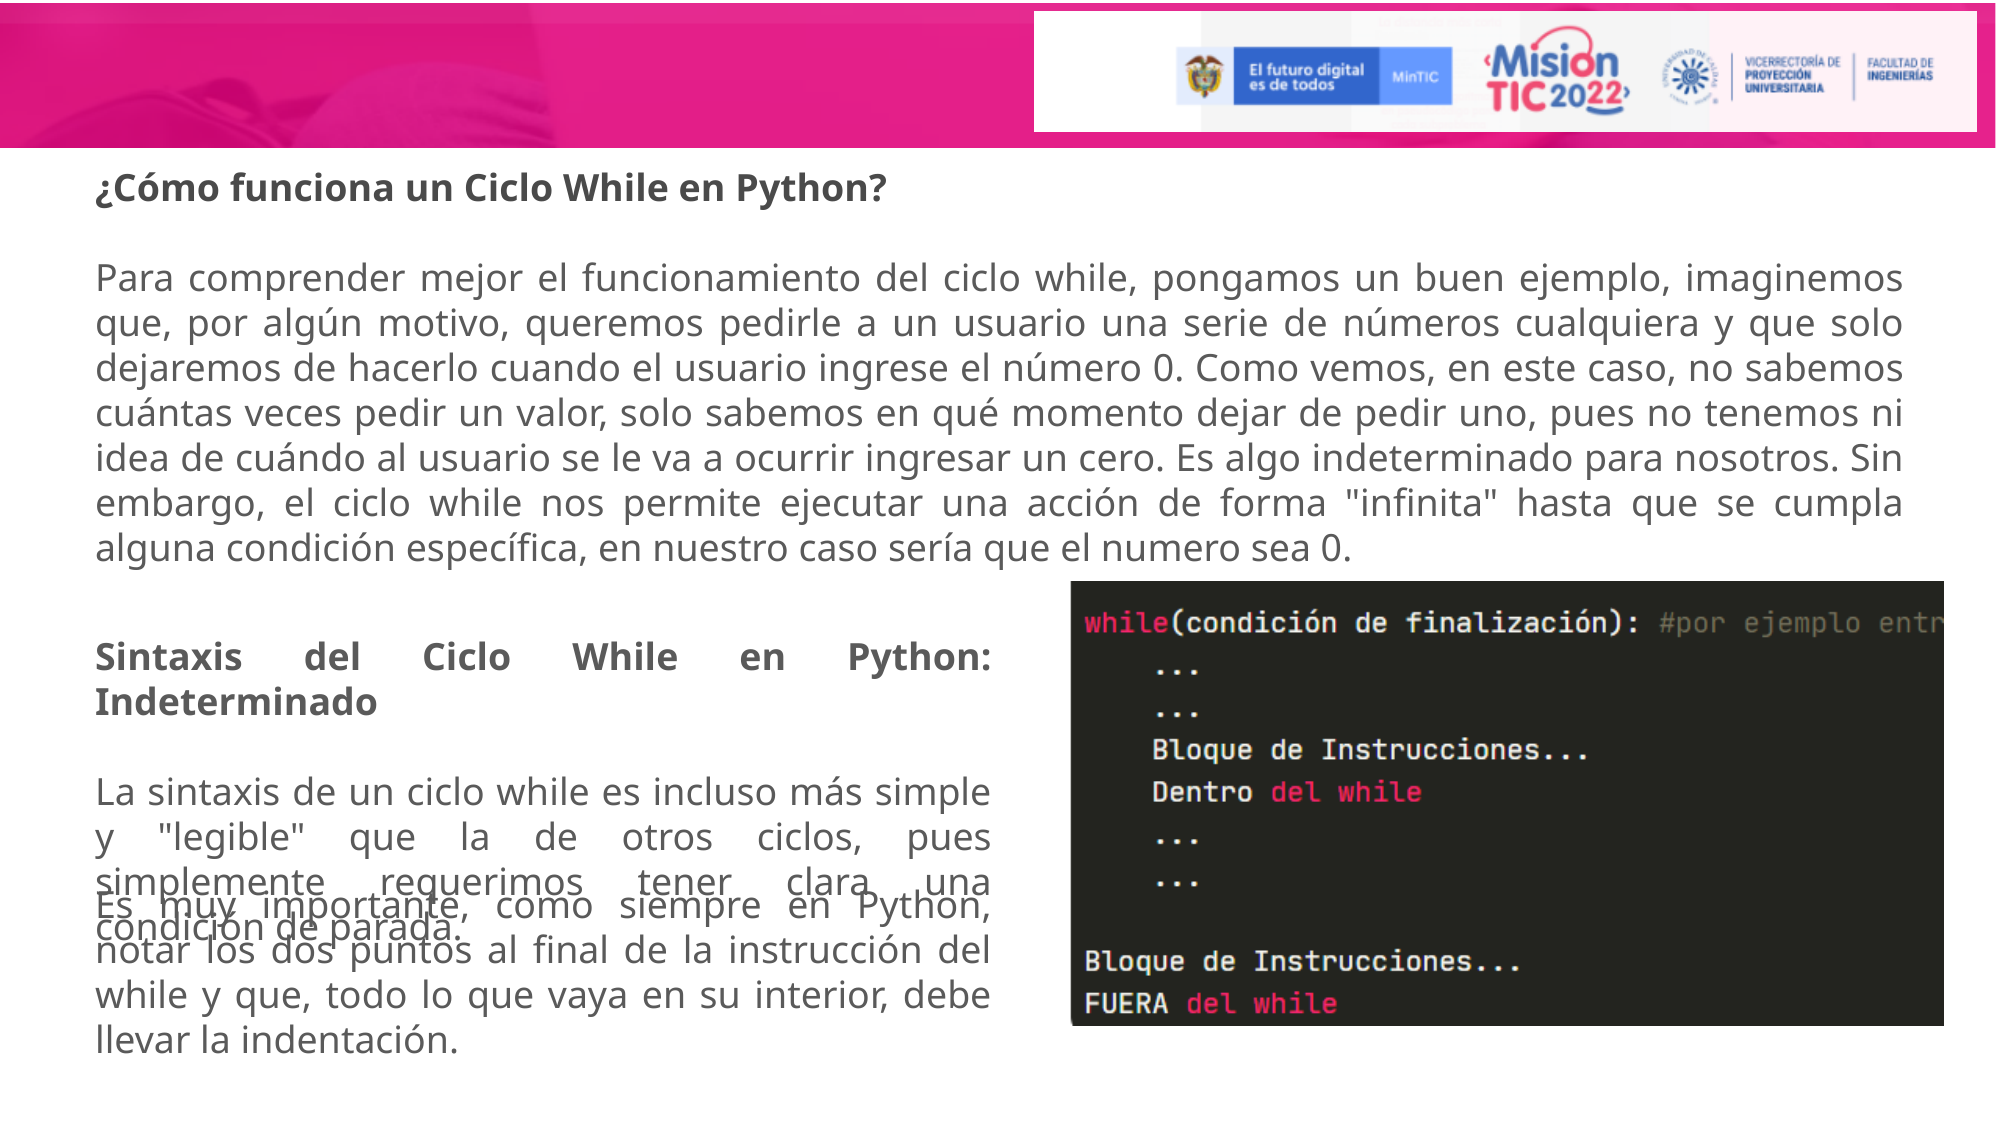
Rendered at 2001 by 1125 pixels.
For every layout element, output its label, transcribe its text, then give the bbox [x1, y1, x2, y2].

picture [1068, 581, 1944, 1026]
text_box ¿Cómo funciona un Ciclo While en Python? Para comprender mejor el funcionamiento del ciclo while, pongamos un buen ejemplo, imaginemos que, por algún motivo, queremos pedirle a un usuario una serie de números cualquiera y que solo dejaremos de hacerlo cuando el usuario ingrese el número 0. Como vemos, en este caso, no sabemos cuántas veces pedir un valor, solo sabemos en qué momento dejar de pedir uno, pues no tenemos ni idea de cuándo al usuario se le va a ocurrir ingresar un cero. Es algo indeterminado para nosotros. Sin embargo, el ciclo while nos permite ejecutar una acción de forma "infinita" hasta que se cumpla alguna condición específica, en nuestro caso sería que el numero sea 0. [80, 156, 1921, 712]
text_box Es muy importante, como siempre en Python, notar los dos puntos al final de la instrucción del while y que, todo lo que vaya en su interior, debe llevar la indentación. [80, 873, 1008, 1069]
picture [0, 3, 1996, 148]
text_box Sintaxis del Ciclo While en Python: Indeterminado La sintaxis de un ciclo while es incluso más simple y "legible" que la de otros ciclos, pues simplemente requerimos tener clara una condición de parada. [80, 625, 1008, 873]
